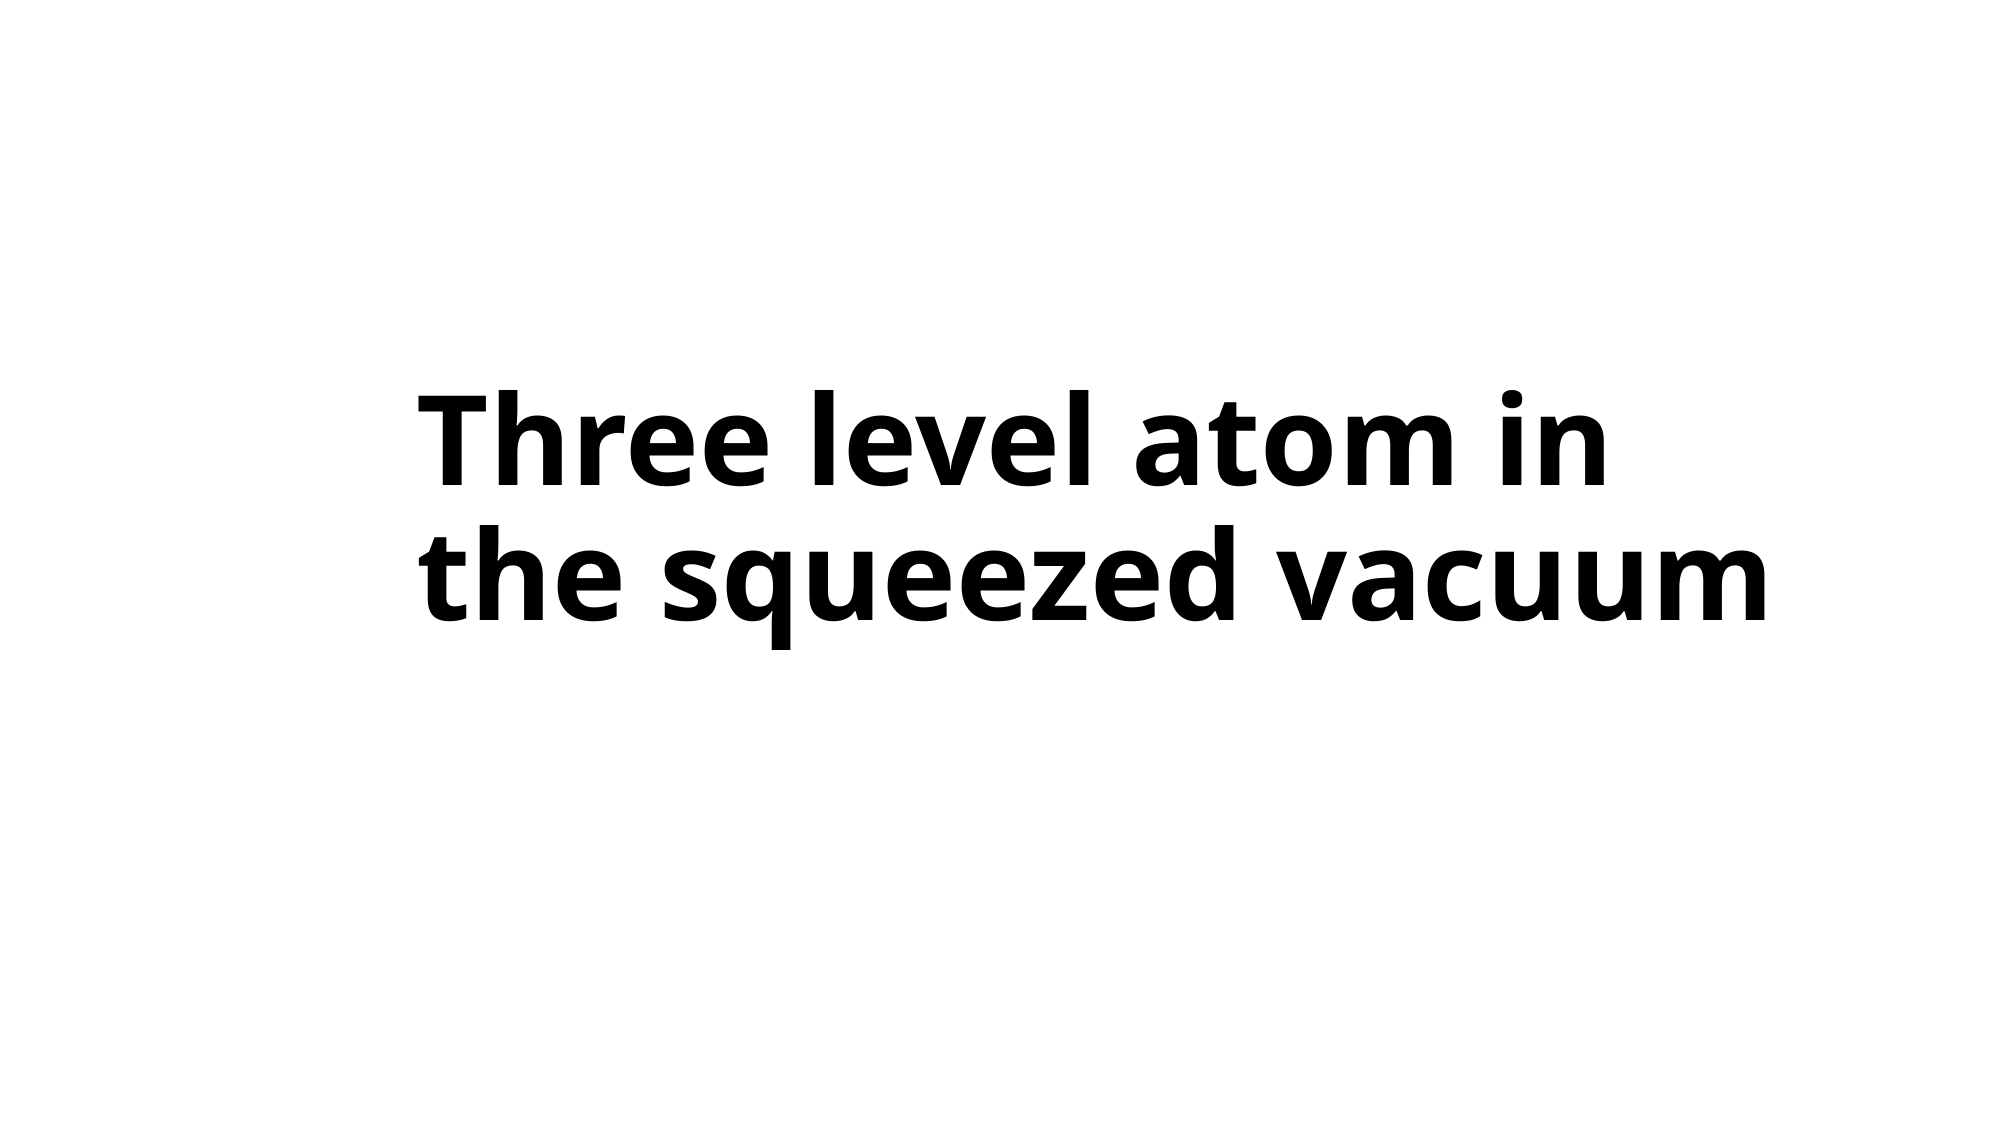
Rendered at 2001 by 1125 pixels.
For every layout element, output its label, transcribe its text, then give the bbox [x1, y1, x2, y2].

title Three level atom in the squeezed vacuum [401, 343, 1824, 682]
